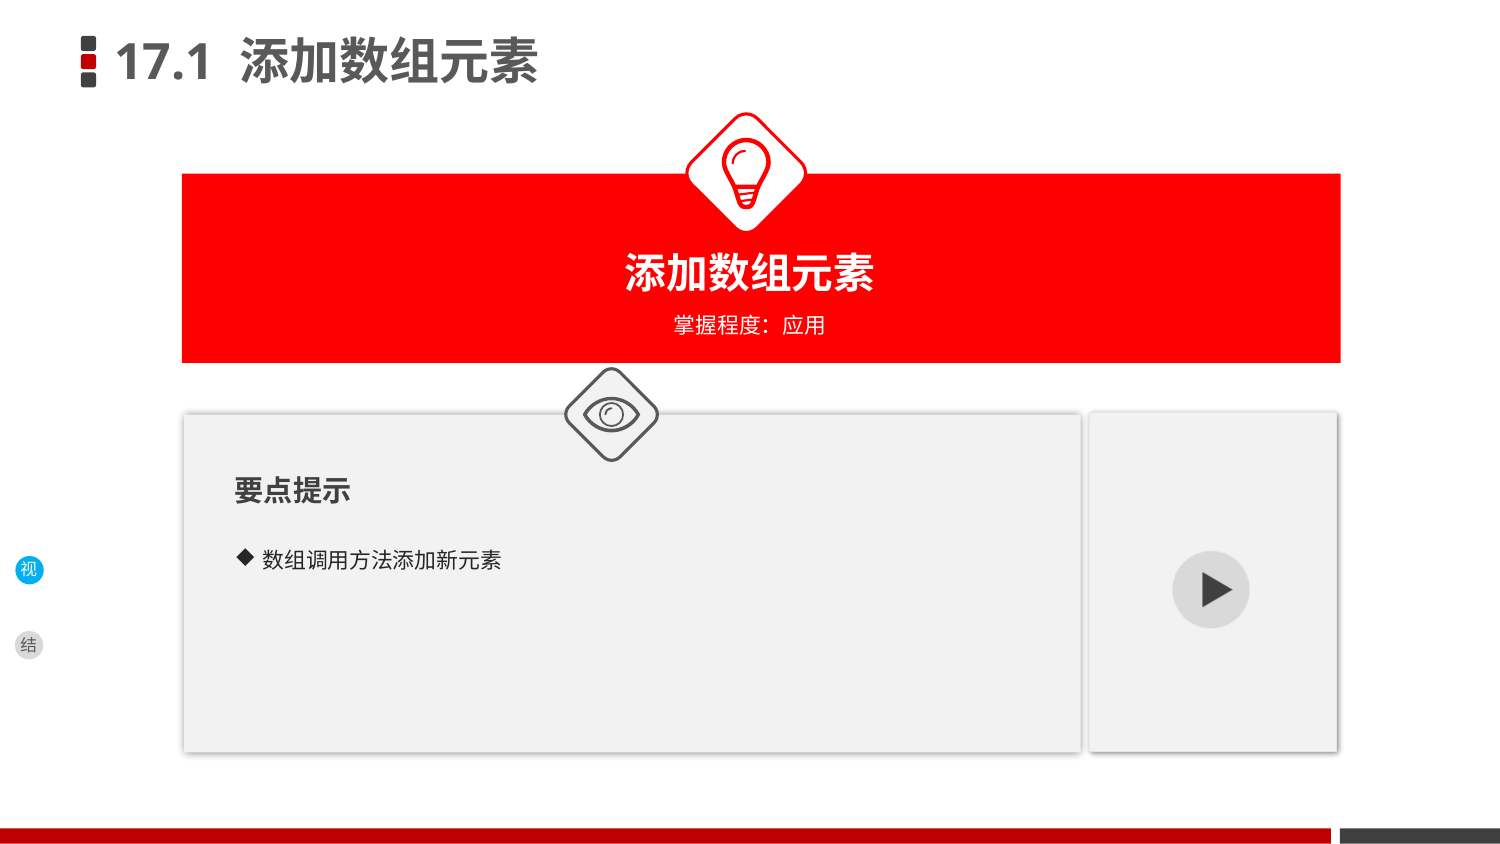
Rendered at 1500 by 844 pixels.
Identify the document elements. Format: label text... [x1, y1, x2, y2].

picture [1082, 405, 1348, 762]
text_box 要点提示 [219, 465, 797, 515]
text_box 添加数组元素 [537, 239, 963, 304]
text_box 17.1 添加数组元素 [103, 0, 987, 130]
text_box [180, 172, 1343, 365]
text_box 数组调用方法添加新元素 [219, 526, 786, 581]
text_box [684, 130, 808, 235]
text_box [5, 626, 54, 663]
text_box 掌握程度：应用 [496, 304, 1004, 346]
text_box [721, 137, 771, 210]
text_box [182, 412, 1077, 755]
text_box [5, 551, 54, 588]
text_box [575, 378, 648, 451]
